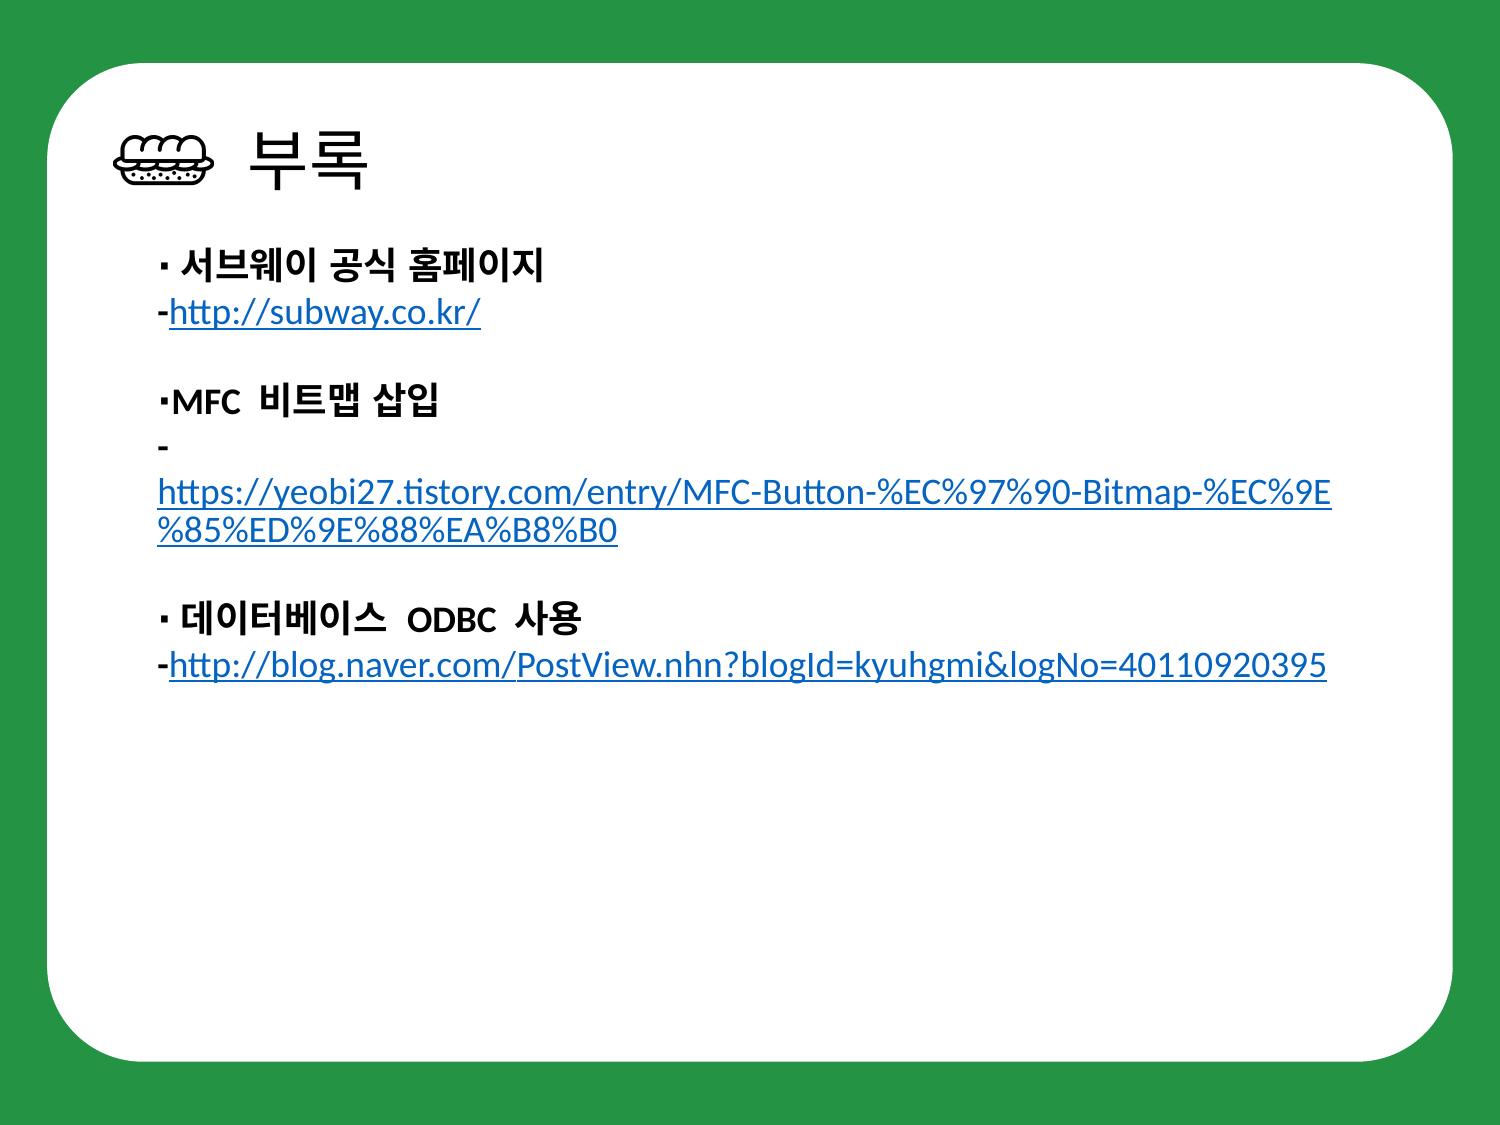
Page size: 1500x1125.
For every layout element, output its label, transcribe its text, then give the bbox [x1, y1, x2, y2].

picture [113, 109, 214, 211]
text_box [46, 62, 1454, 1063]
text_box ∙서브웨이 공식 홈페이지 -http://subway.co.kr/ ∙MFC 비트맵 삽입 -https://yeobi27.tistory.com/entry/MFC-Button-%EC%97%90-Bitmap-%EC%9E%85%ED%9E%88%EA%B8%B0 ∙데이터베이스 ODBC 사용 -http://blog.naver.com/PostView.nhn?blogId=kyuhgmi&logNo=40110920395 [142, 235, 1372, 700]
text_box 부록 [233, 111, 1264, 207]
